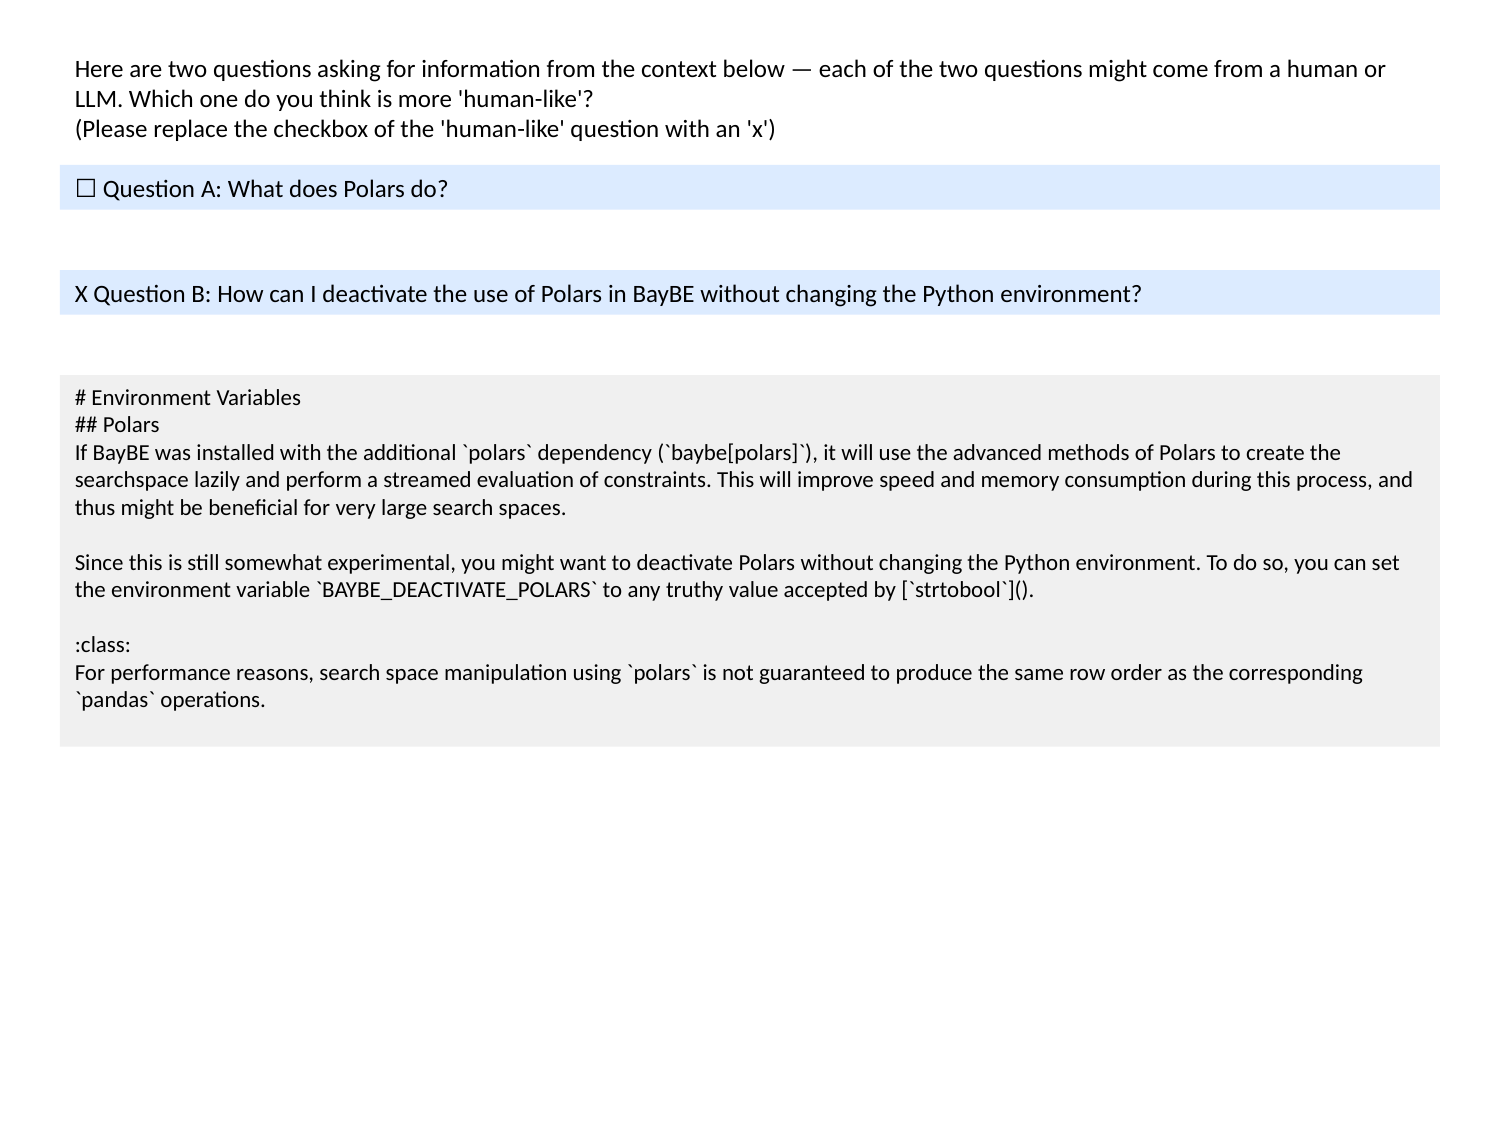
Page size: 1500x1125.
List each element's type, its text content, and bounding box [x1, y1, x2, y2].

text_box ☐ Question A: What does Polars do? [59, 164, 1440, 210]
text_box X Question B: How can I deactivate the use of Polars in BayBE without changing the Python environment? [59, 270, 1440, 315]
text_box Here are two questions asking for information from the context below — each of the two questions might come from a human or LLM. Which one do you think is more 'human-like'? (Please replace the checkbox of the 'human-like' question with an 'x') [59, 45, 1440, 150]
text_box # Environment Variables ## Polars If BayBE was installed with the additional `polars` dependency (`baybe[polars]`), it will use the advanced methods of Polars to create the searchspace lazily and perform a streamed evaluation of constraints. This will improve speed and memory consumption during this process, and thus might be beneficial for very large search spaces. Since this is still somewhat experimental, you might want to deactivate Polars without changing the Python environment. To do so, you can set the environment variable `BAYBE_DEACTIVATE_POLARS` to any truthy value accepted by [`strtobool`](). :class: For performance reasons, search space manipulation using `polars` is not guaranteed to produce the same row order as the corresponding `pandas` operations. [59, 375, 1440, 747]
